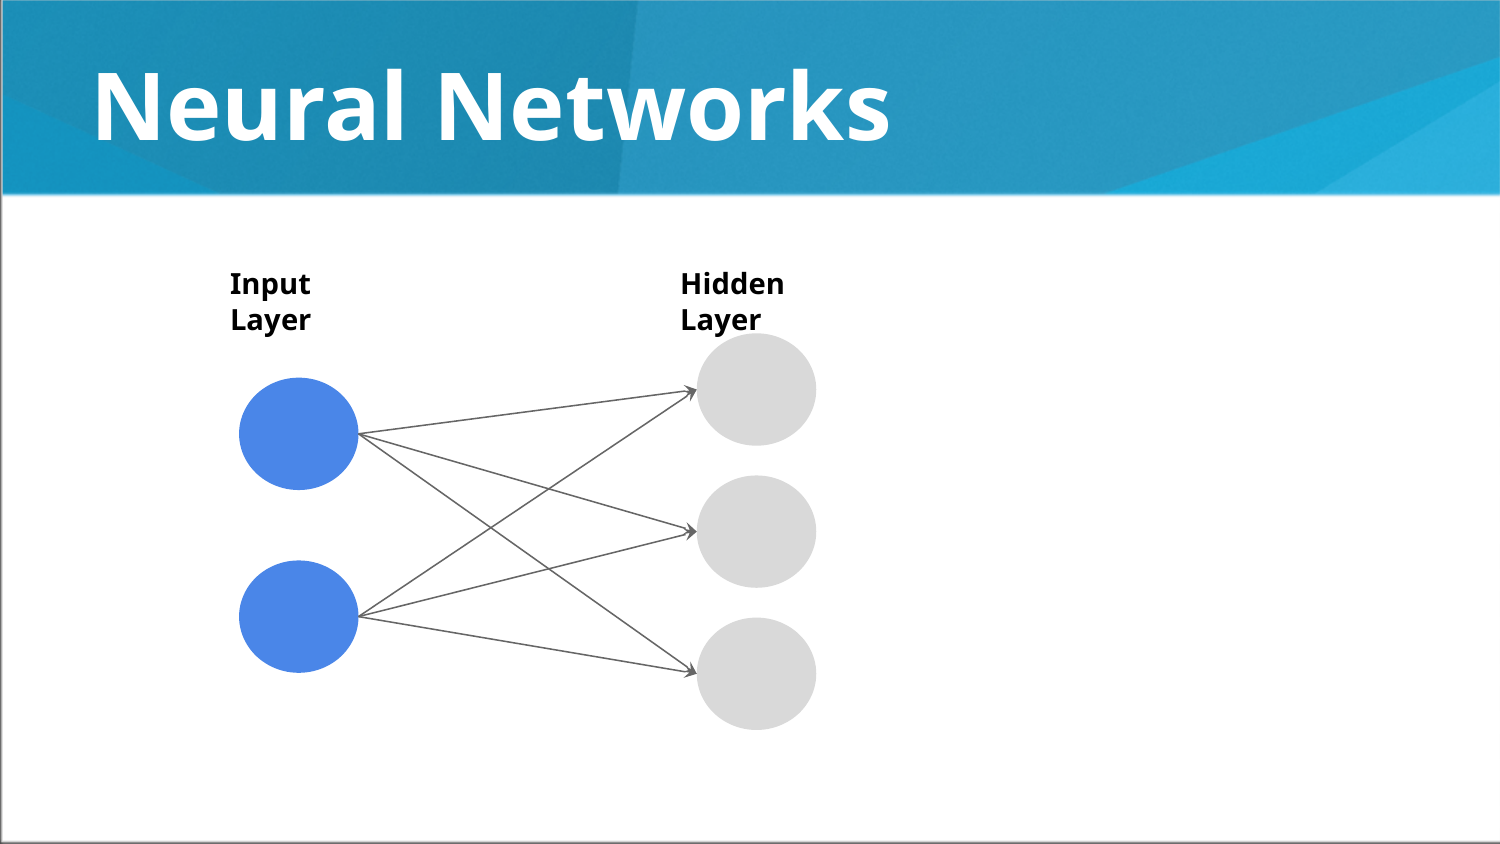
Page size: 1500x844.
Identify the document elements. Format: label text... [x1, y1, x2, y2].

text_box Hidden Layer [665, 250, 885, 351]
text_box [703, 475, 817, 588]
text_box [697, 617, 817, 730]
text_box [358, 531, 697, 615]
text_box [696, 333, 817, 446]
picture [0, 0, 1500, 844]
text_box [358, 616, 697, 674]
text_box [358, 389, 697, 531]
title Neural Networks [75, 33, 1425, 175]
text_box [239, 560, 352, 673]
text_box [239, 377, 352, 491]
text_box Input Layer [215, 250, 404, 351]
